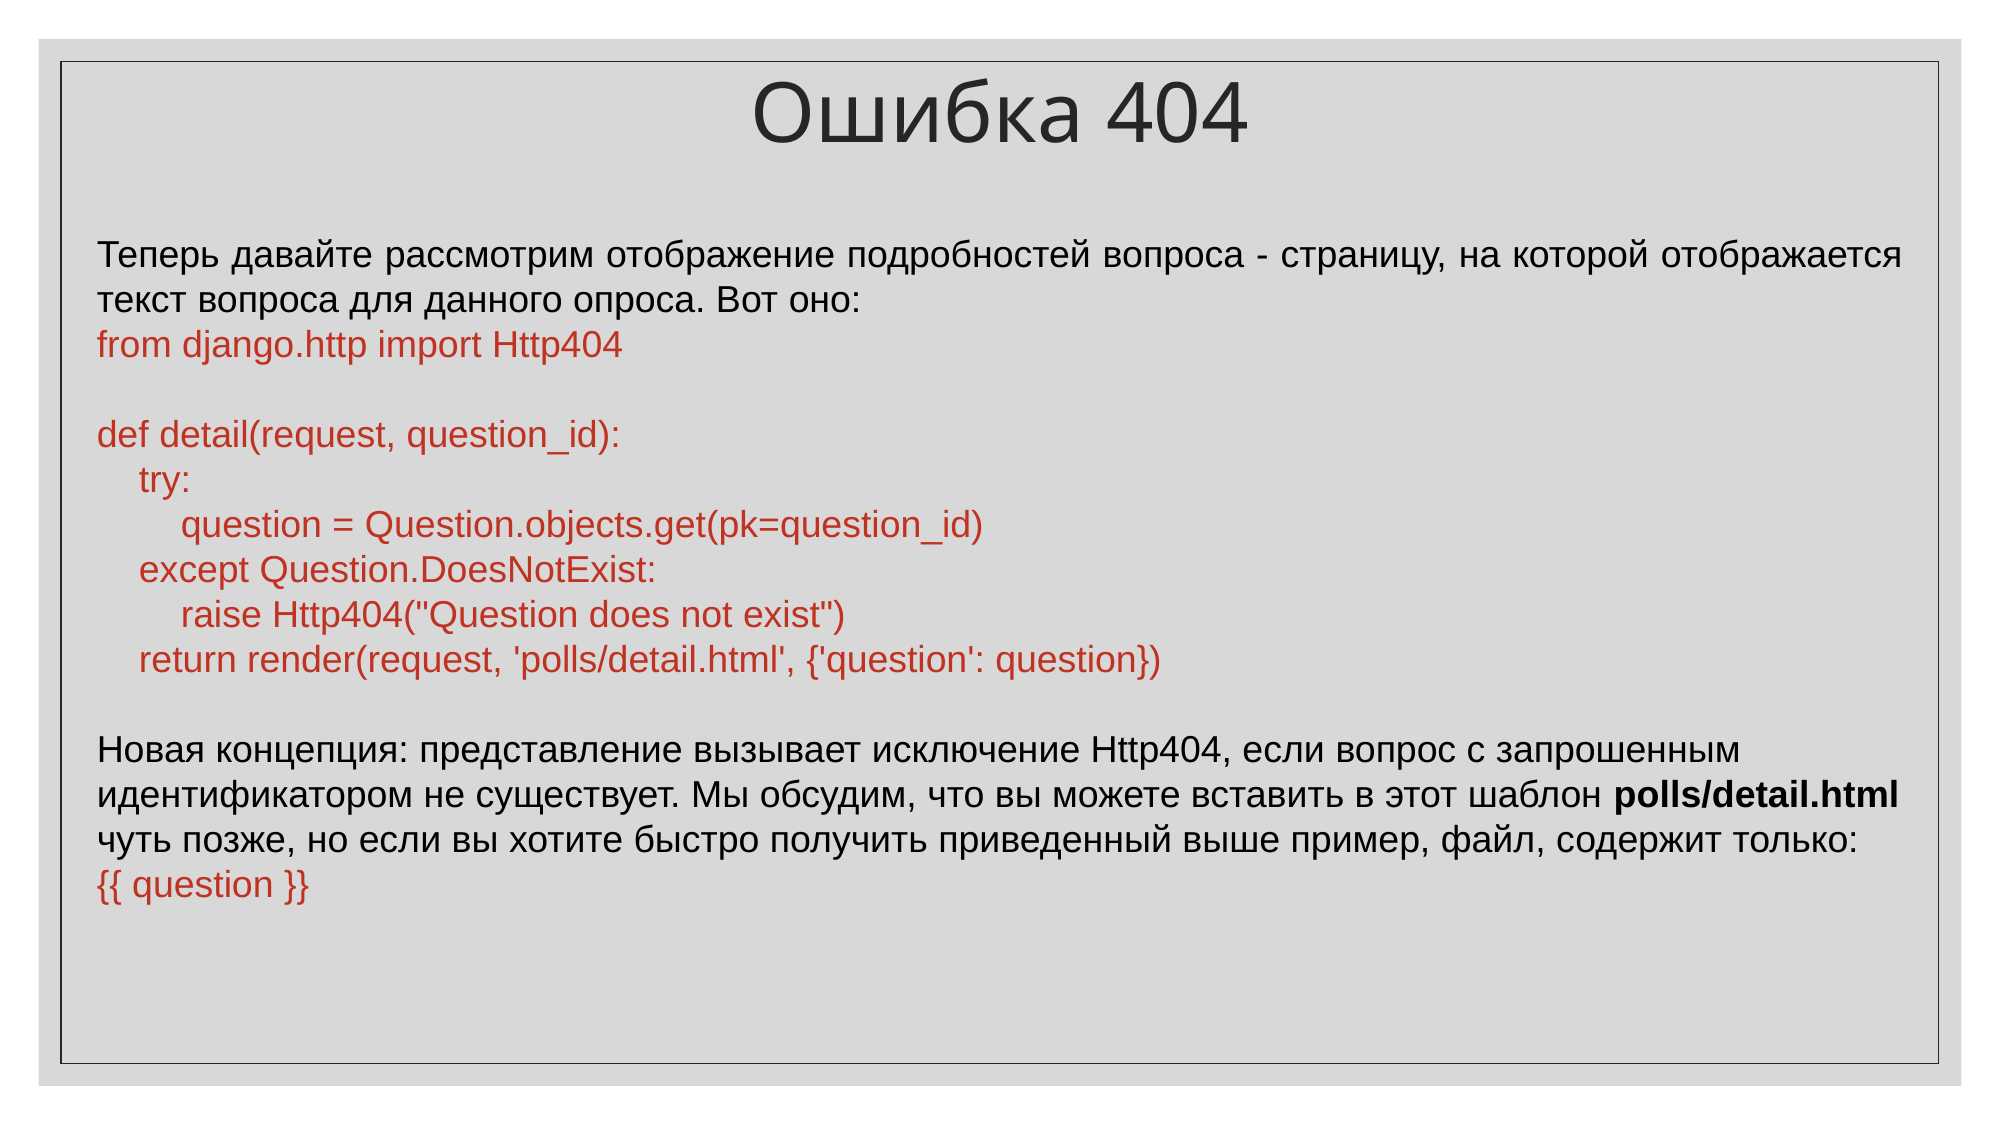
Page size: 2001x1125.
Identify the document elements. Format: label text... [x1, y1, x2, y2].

text_box Теперь давайте рассмотрим отображение подробностей вопроса - страницу, на которой отображается текст вопроса для данного опроса. Вот оно: from django.http import Http404 def detail(request, question_id): try: question = Question.objects.get(pk=question_id) except Question.DoesNotExist: raise Http404("Question does not exist") return render(request, 'polls/detail.html', {'question': question}) Новая концепция: представление вызывает исключение Http404, если вопрос с запрошенным идентификатором не существует. Мы обсудим, что вы можете вставить в этот шаблон polls/detail.html чуть позже, но если вы хотите быстро получить приведенный выше пример, файл, содержит только: {{ question }} [89, 222, 1911, 913]
text_box Ошибка 404 [743, 62, 1257, 168]
